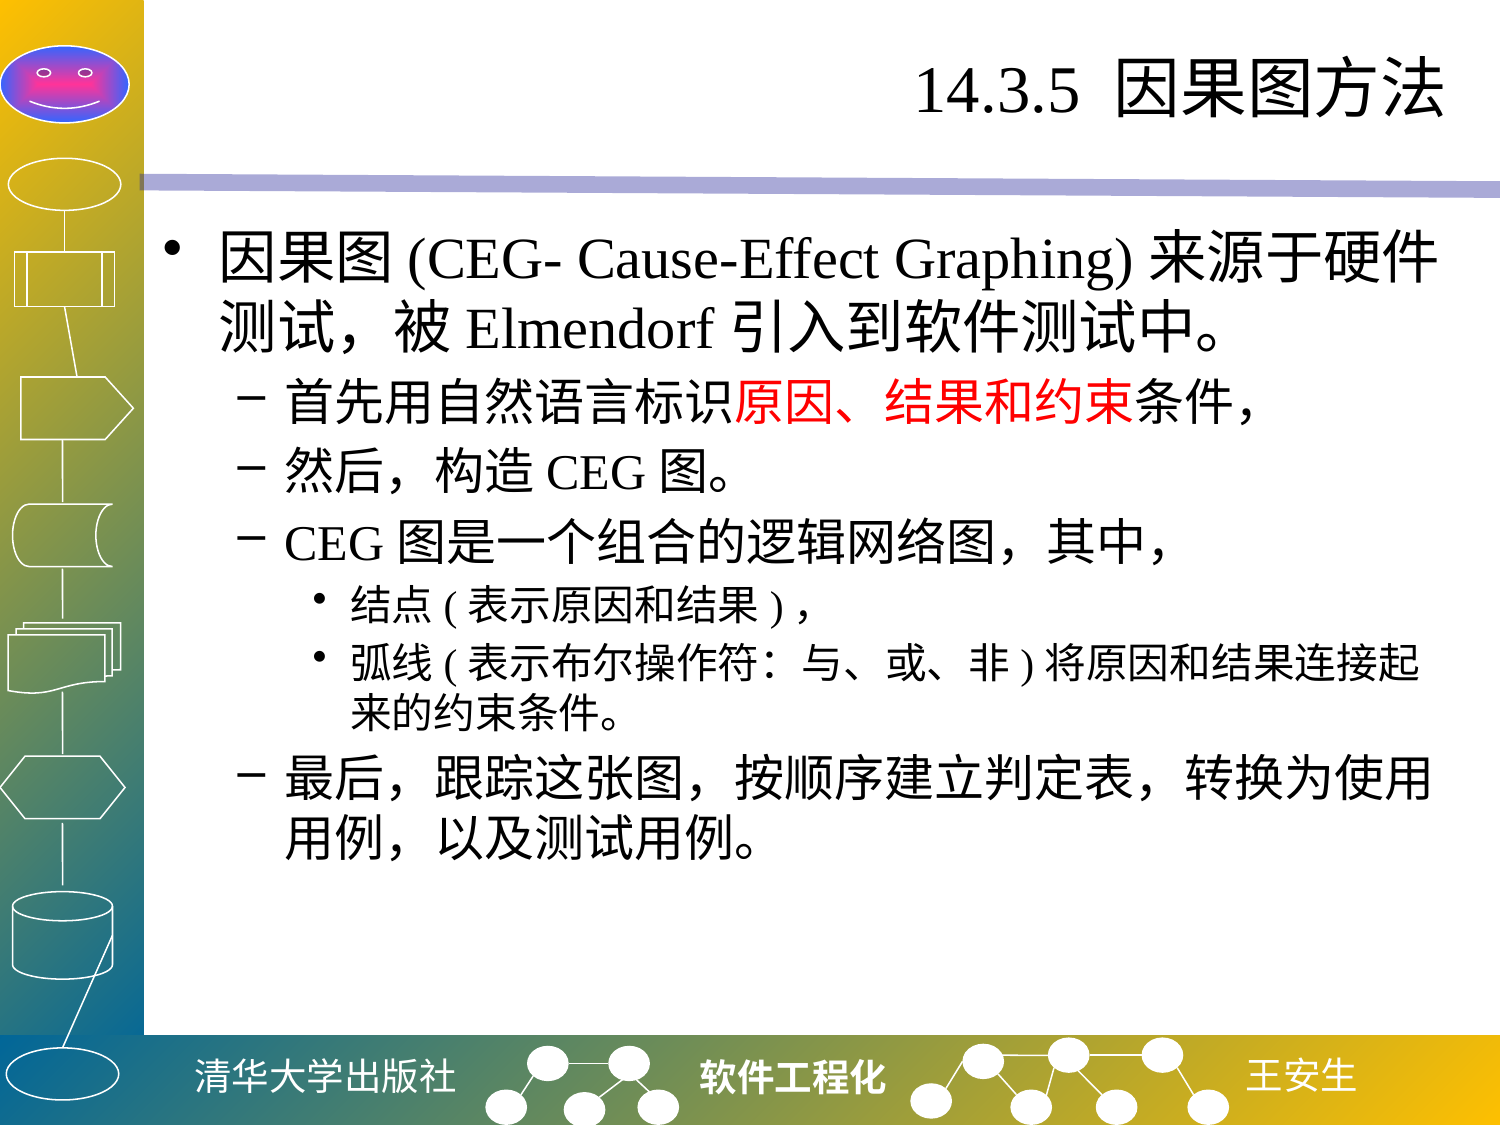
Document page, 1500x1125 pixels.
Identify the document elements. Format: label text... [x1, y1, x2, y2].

list 因果图(CEG- Cause-Effect Graphing)来源于硬件测试，被Elmendorf引入到软件测试中。 首先用自然语言标识原因、结果和约束条件， 然后，构造CEG图。 CEG图是一个组合的逻辑网络图，其中， 结点(表示原因和结果)， 弧线(表示布尔操作符：与、或、非)将原因和结果连接起来的约束条件。 最后，跟踪这张图，按顺序建立判定表，转换为使用用例，以及测试用例。 [147, 212, 1476, 1017]
title 14.3.5 因果图方法 [187, 24, 1463, 147]
